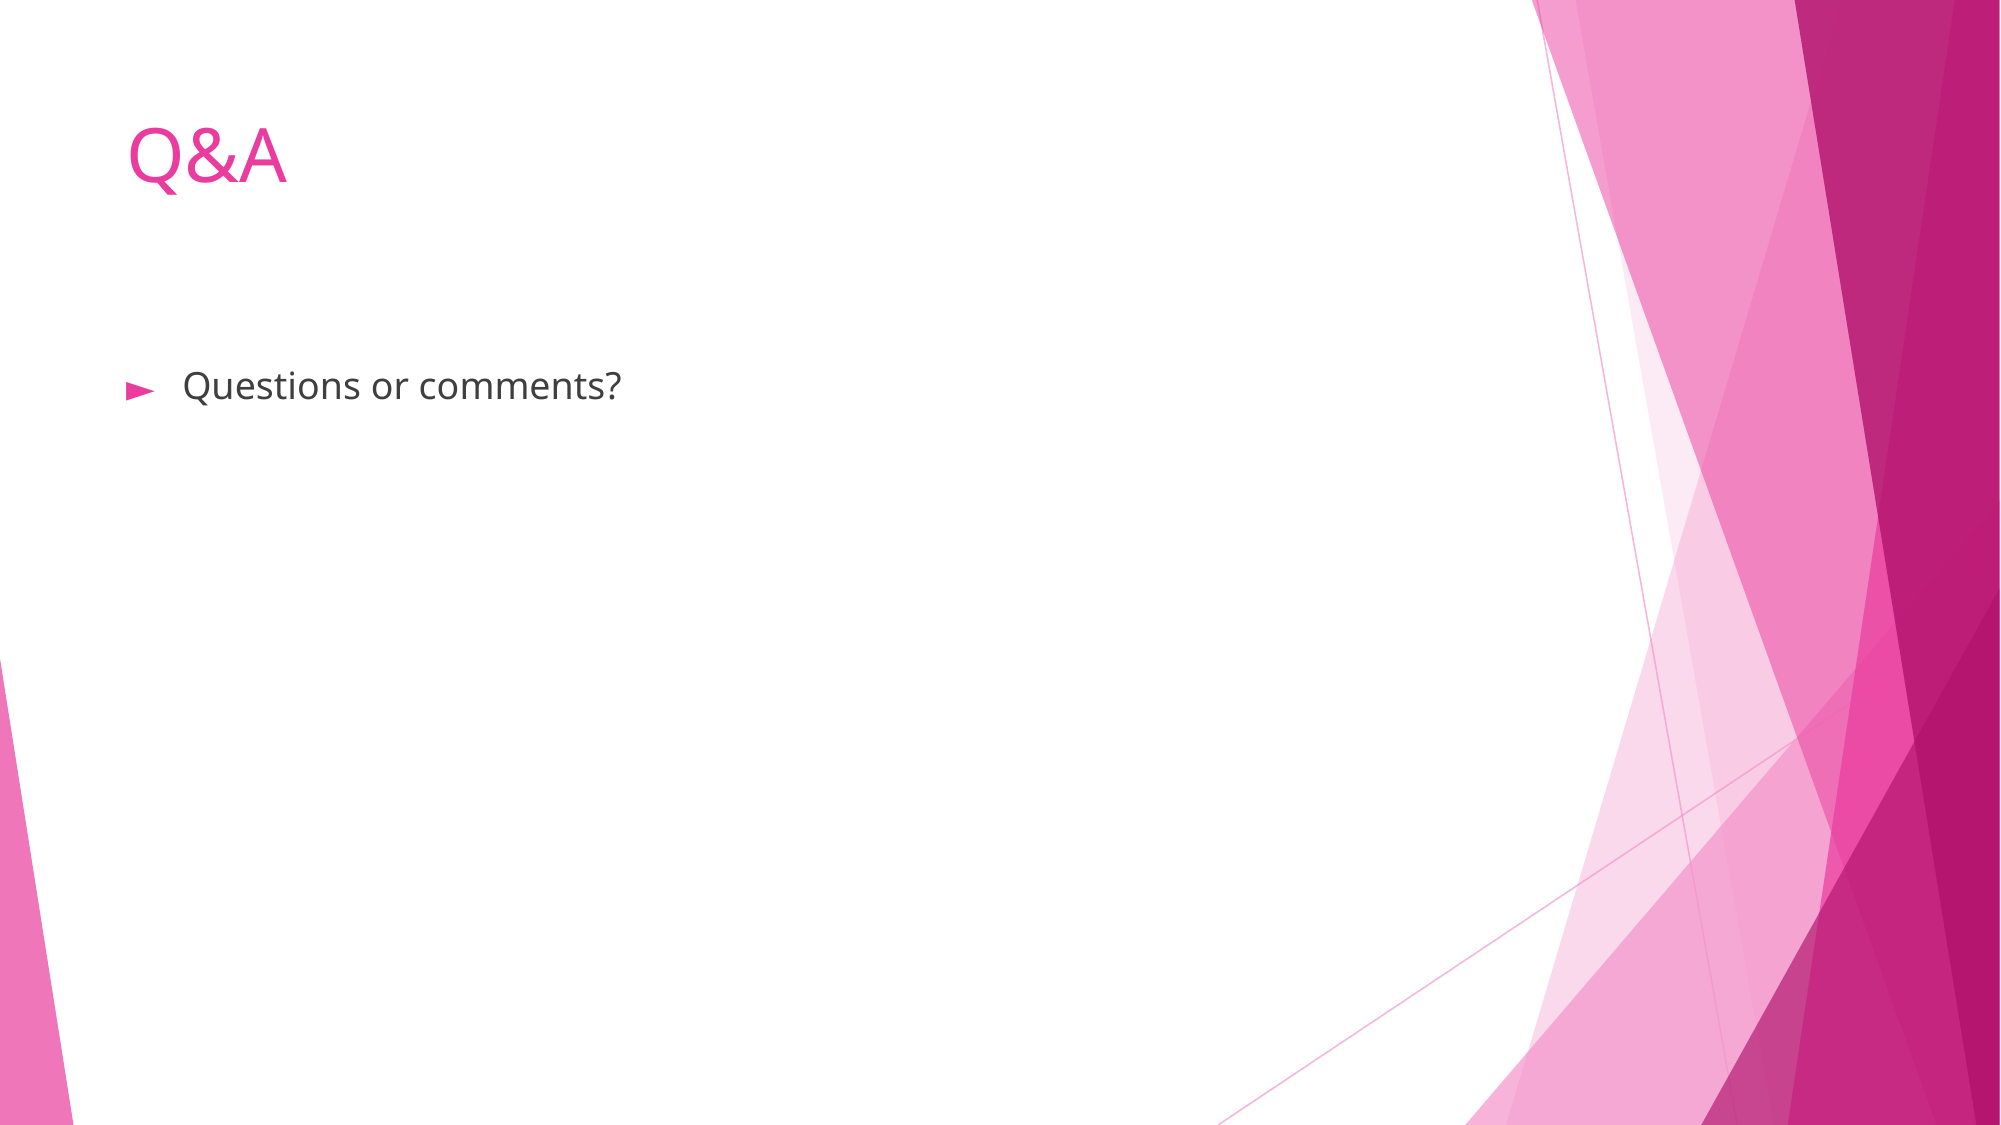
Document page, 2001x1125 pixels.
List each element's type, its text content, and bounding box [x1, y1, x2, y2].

title Q&A [111, 99, 1522, 317]
list Questions or comments? [111, 354, 1522, 992]
